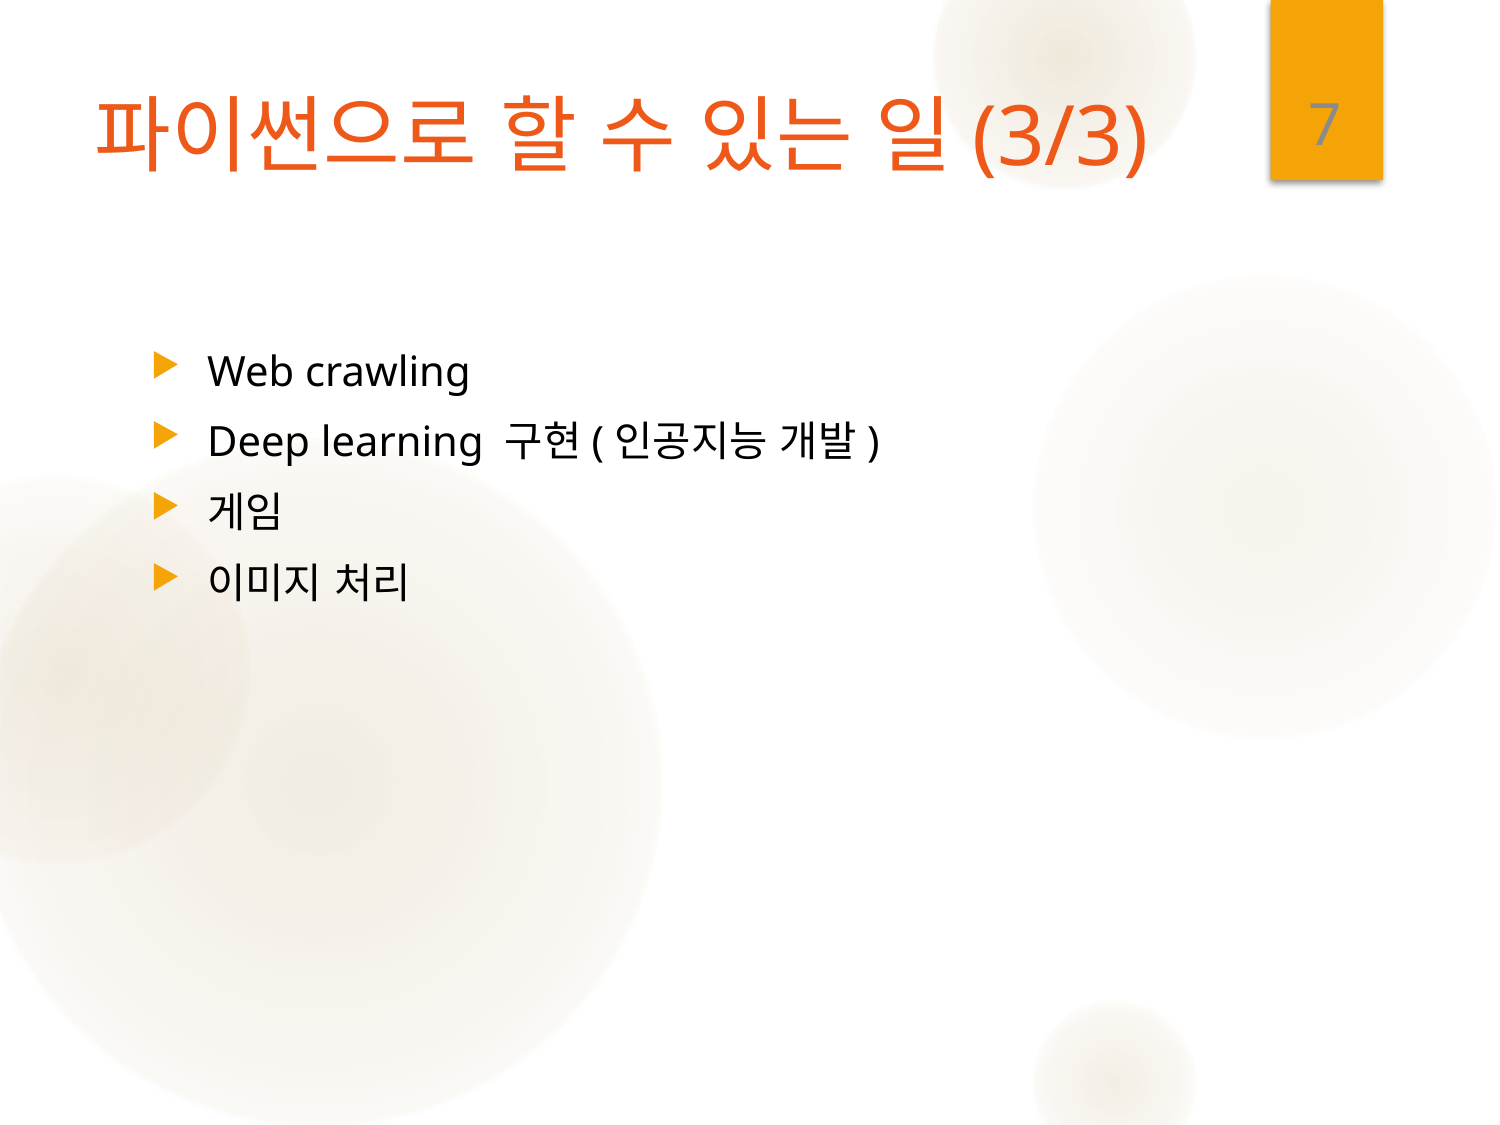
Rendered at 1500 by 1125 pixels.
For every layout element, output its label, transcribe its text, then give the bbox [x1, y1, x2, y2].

list Web crawling Deep learning 구현(인공지능 개발) 게임 이미지 처리 [135, 336, 1237, 1025]
slide_number 7 [1273, 48, 1378, 175]
title 파이썬으로 할 수 있는 일(3/3) [79, 74, 1237, 304]
